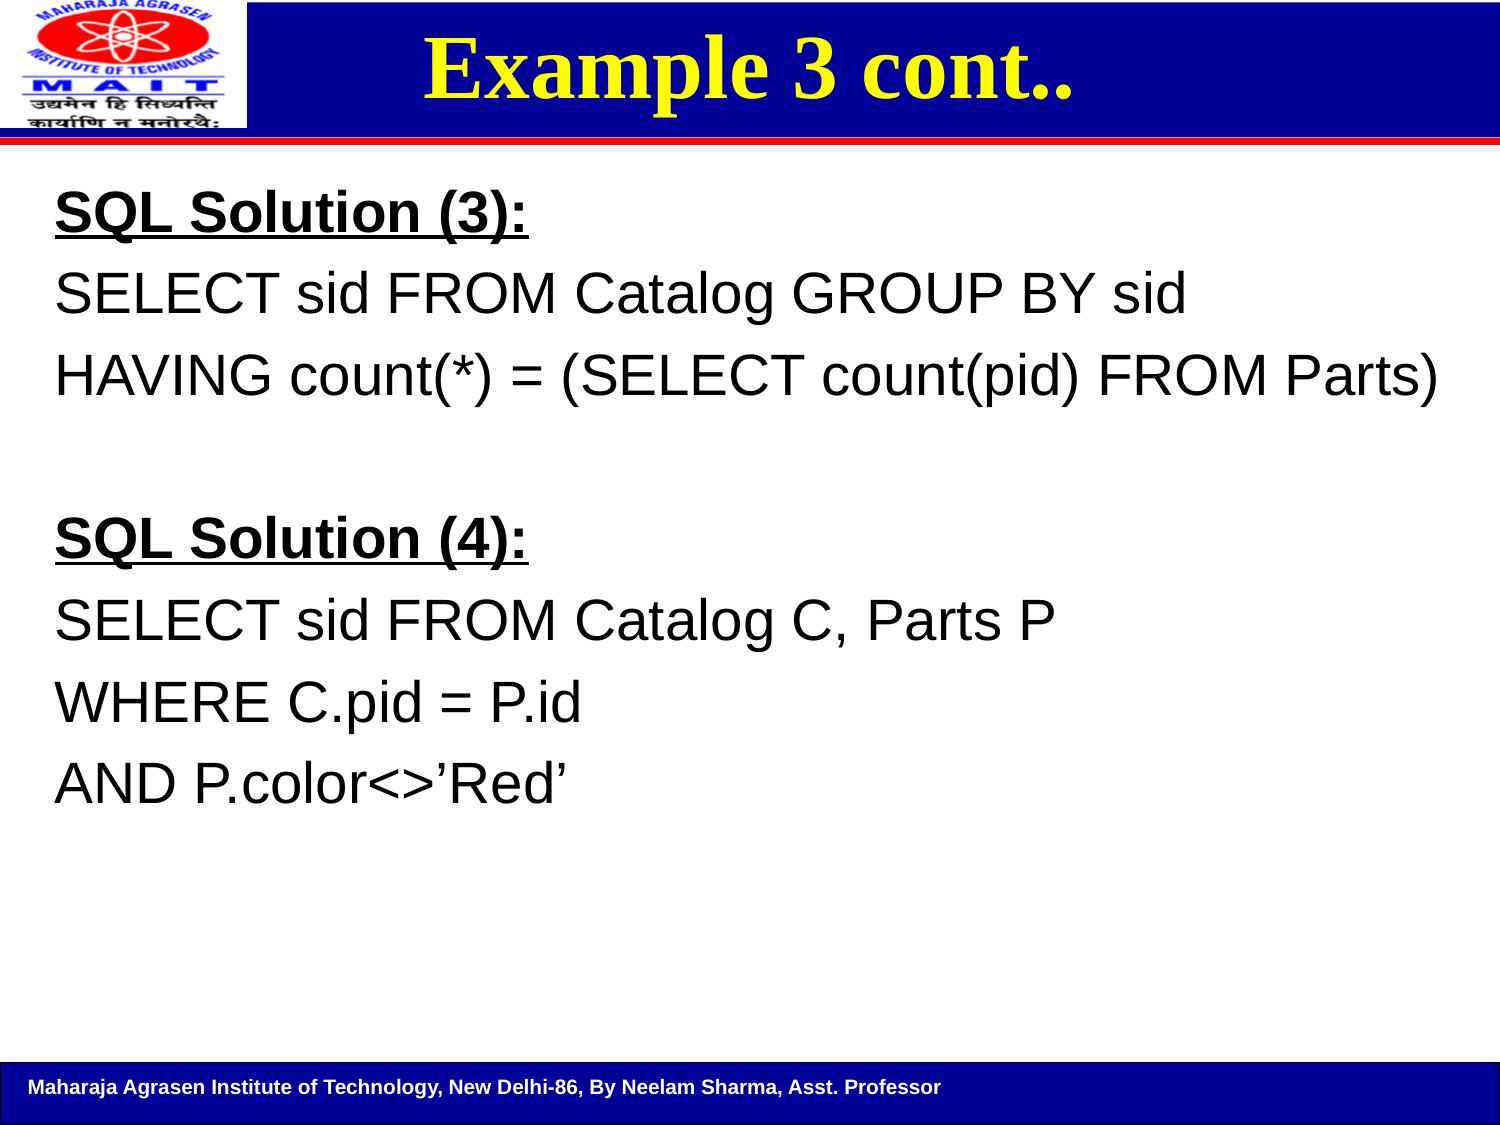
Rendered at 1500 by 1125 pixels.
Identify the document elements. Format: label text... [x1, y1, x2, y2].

title Example 3 cont.. [75, 0, 1425, 130]
picture [0, 0, 75, 128]
list SQL Solution (3): SELECT sid FROM Catalog GROUP BY sid HAVING count(*) = (SELECT count(pid) FROM Parts) SQL Solution (4): SELECT sid FROM Catalog C, Parts P WHERE C.pid = P.id AND P.color<>’Red’ [39, 166, 1469, 1024]
